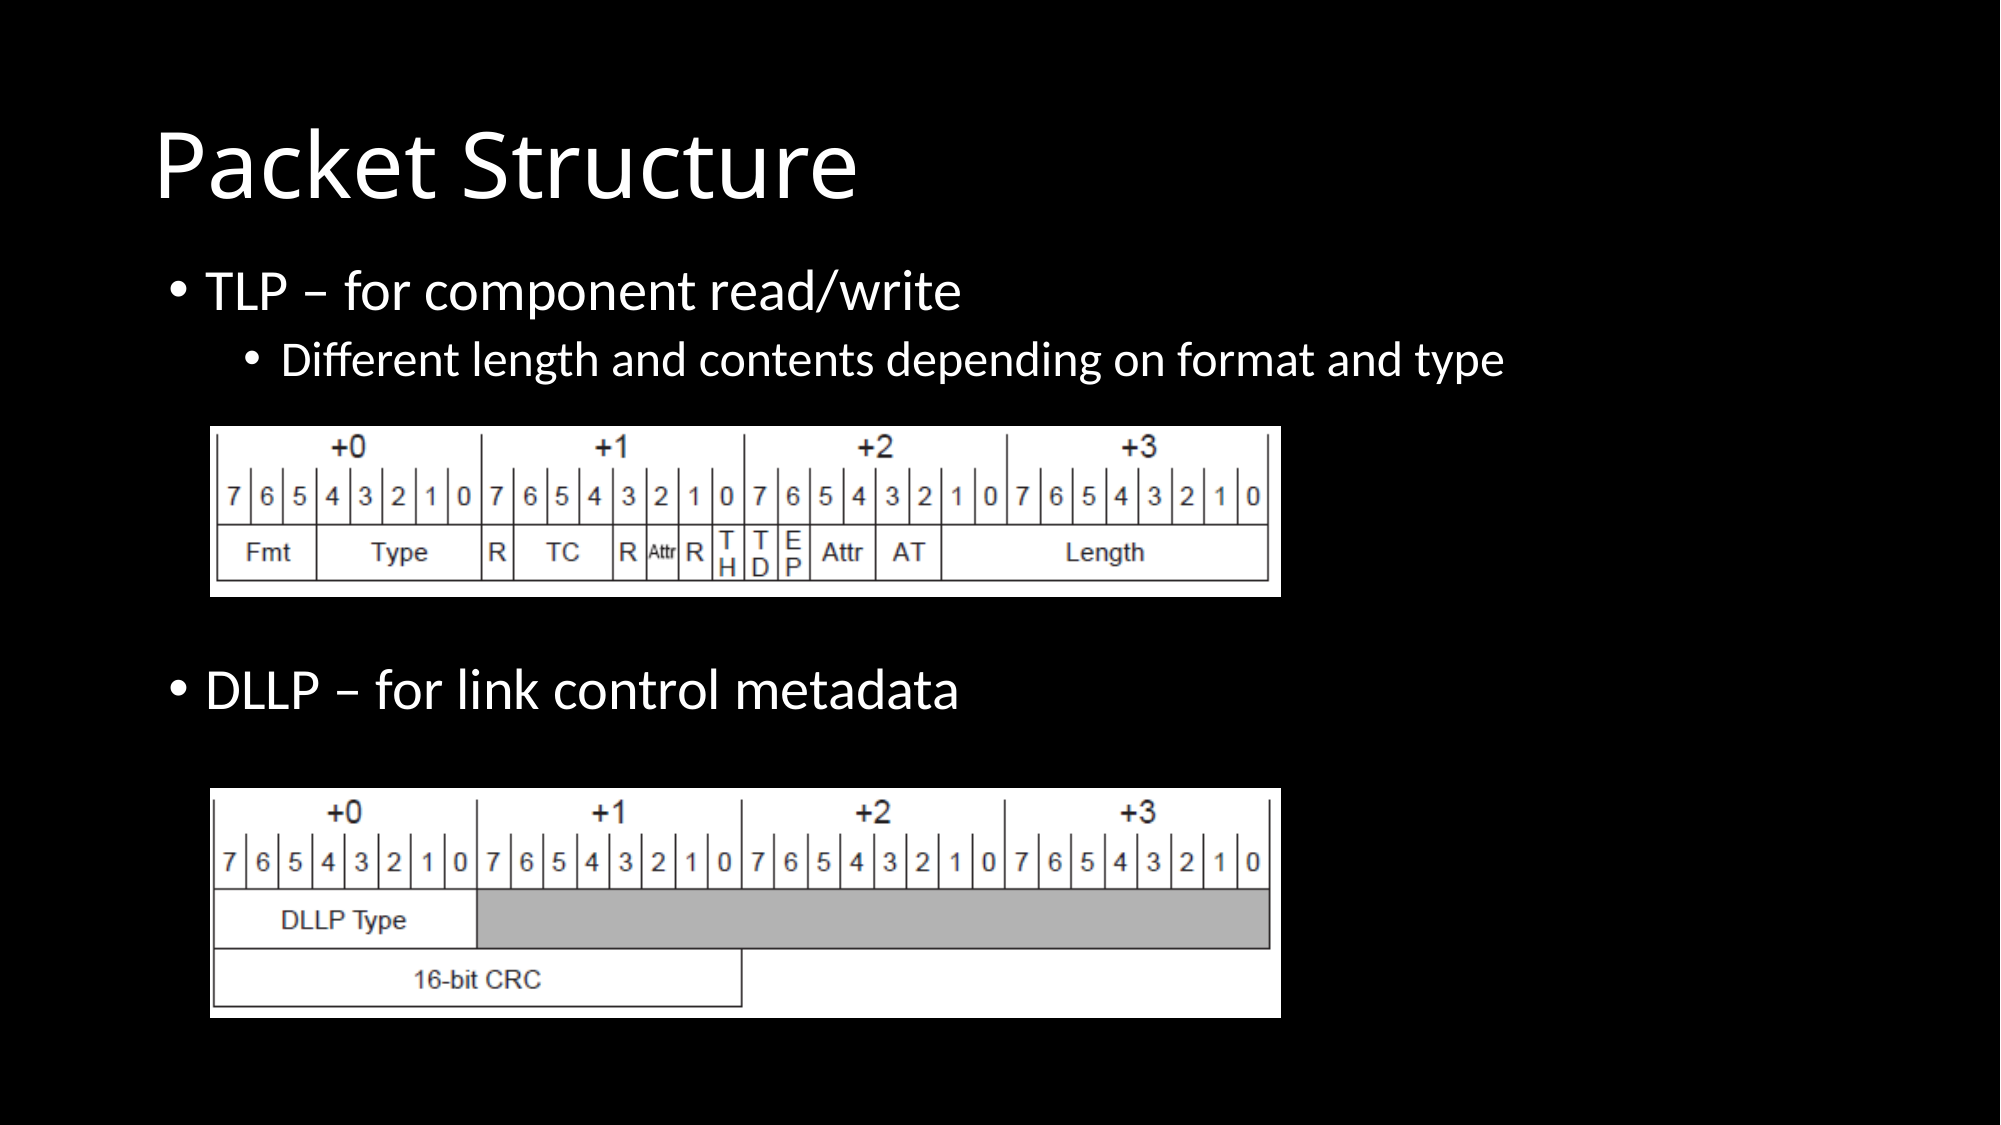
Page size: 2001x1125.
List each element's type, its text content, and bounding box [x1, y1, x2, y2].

picture [210, 788, 1281, 1018]
text_box TLP – for component read/write Different length and contents depending on format and type DLLP – for link control metadata [153, 278, 1532, 835]
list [210, 426, 1281, 597]
title Packet Structure [137, 59, 1863, 278]
